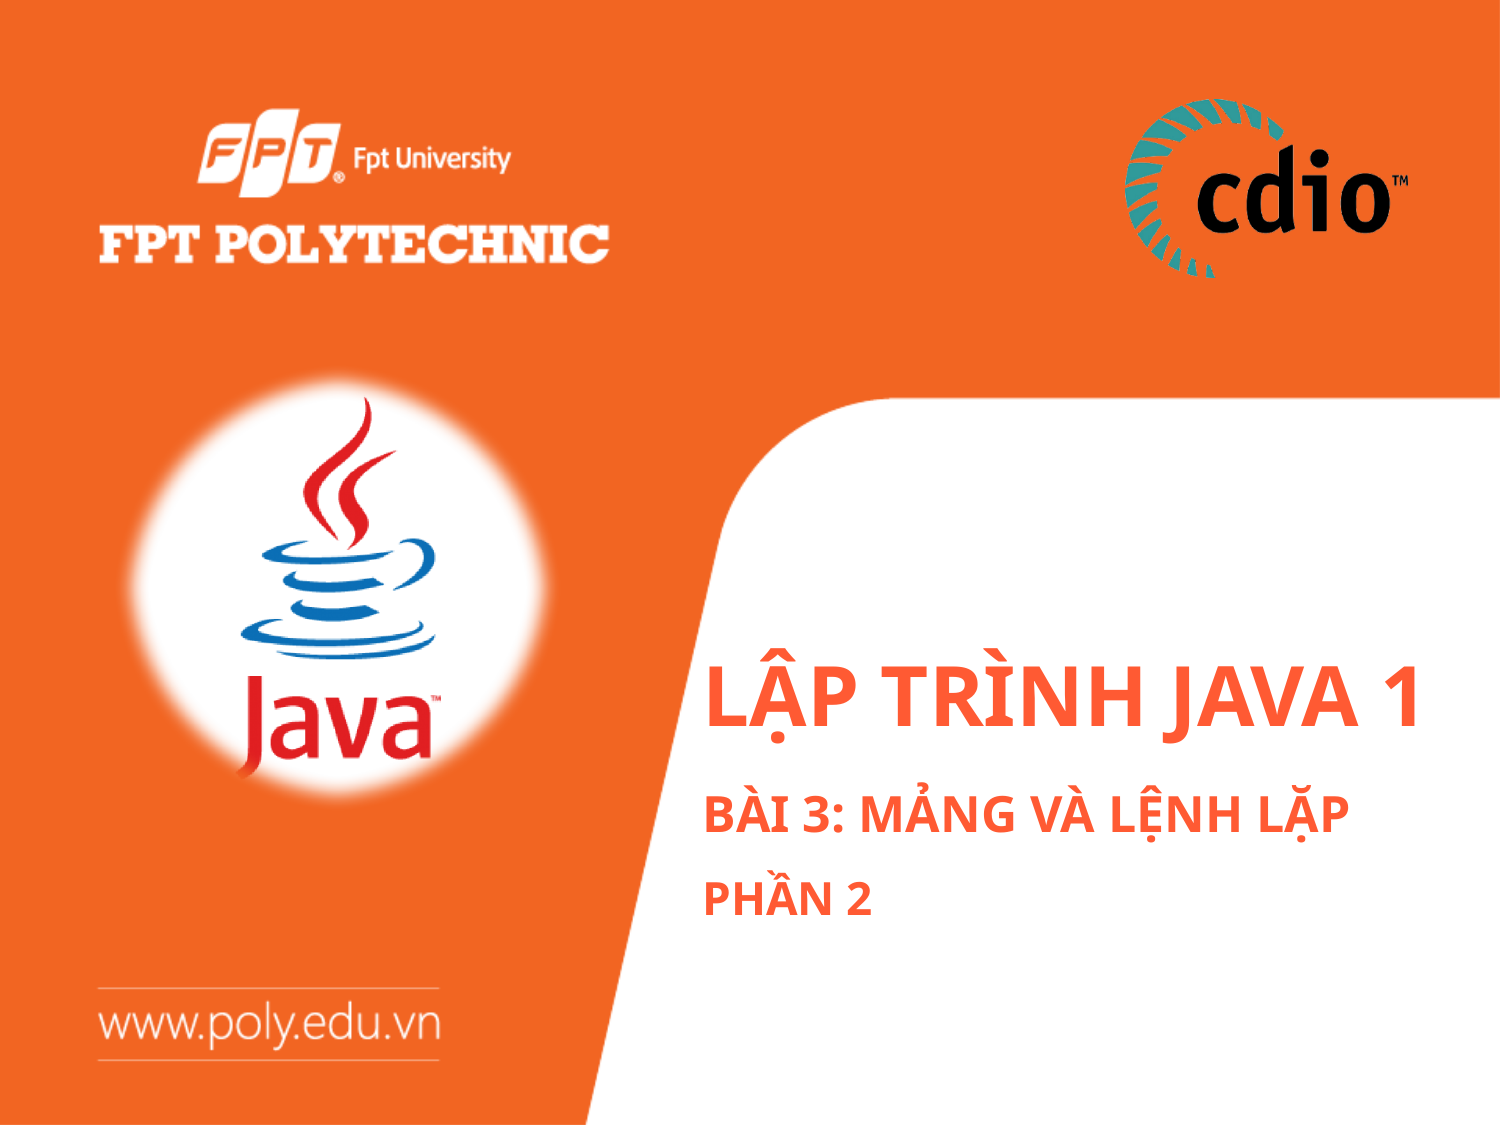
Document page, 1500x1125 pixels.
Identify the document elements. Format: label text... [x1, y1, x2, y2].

subtitle Bài 3: Mảng và lệnh lặp [687, 774, 1500, 862]
text_box Phần 2 [687, 862, 1500, 1025]
title Lập trình Java 1 [687, 624, 1500, 762]
picture [0, 0, 1500, 1125]
